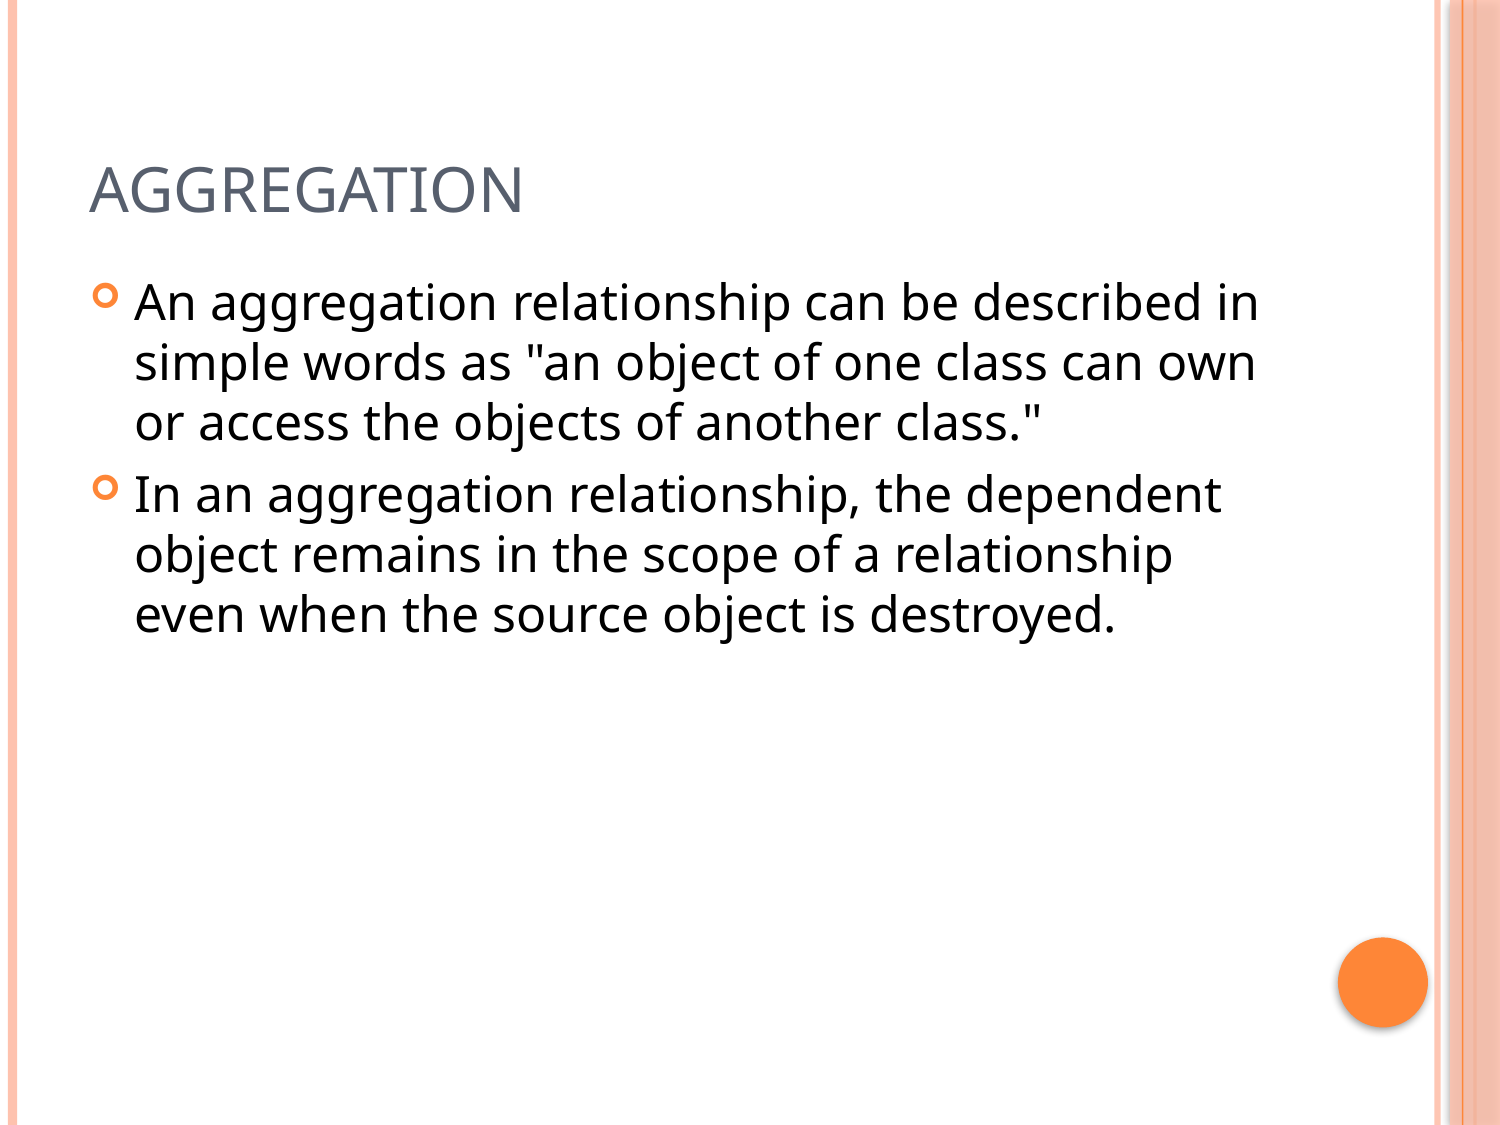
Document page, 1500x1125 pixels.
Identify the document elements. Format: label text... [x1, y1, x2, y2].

list An aggregation relationship can be described in simple words as "an object of one class can own or access the objects of another class." In an aggregation relationship, the dependent object remains in the scope of a relationship even when the source object is destroyed. [75, 262, 1300, 1062]
title Aggregation [75, 45, 1300, 233]
